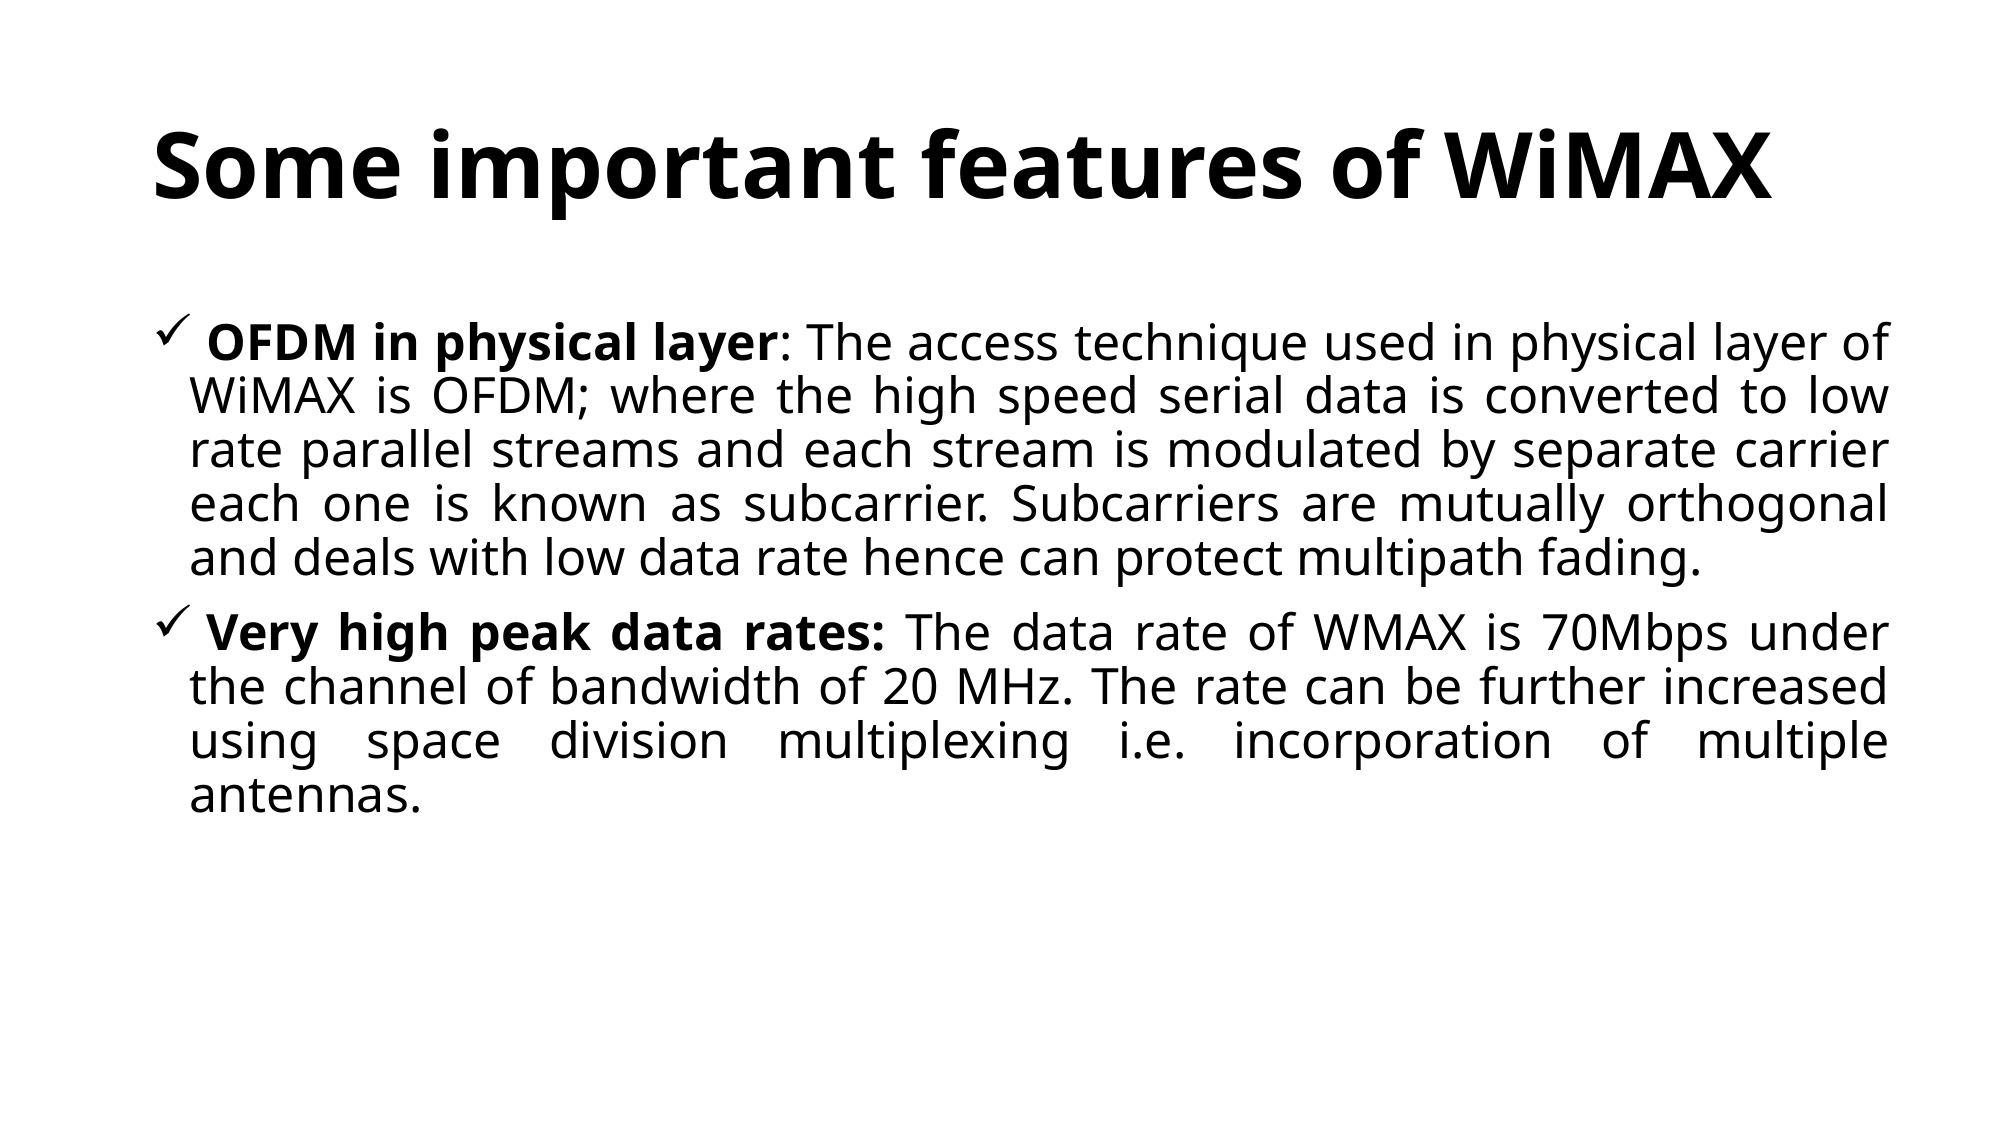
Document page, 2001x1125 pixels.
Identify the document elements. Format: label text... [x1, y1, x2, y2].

list OFDM in physical layer: The access technique used in physical layer of WiMAX is OFDM; where the high speed serial data is converted to low rate parallel streams and each stream is modulated by separate carrier each one is known as subcarrier. Subcarriers are mutually orthogonal and deals with low data rate hence can protect multipath fading. Very high peak data rates: The data rate of WMAX is 70Mbps under the channel of bandwidth of 20 MHz. The rate can be further increased using space division multiplexing i.e. incorporation of multiple antennas. [137, 309, 1906, 967]
title Some important features of WiMAX [137, 59, 1863, 278]
